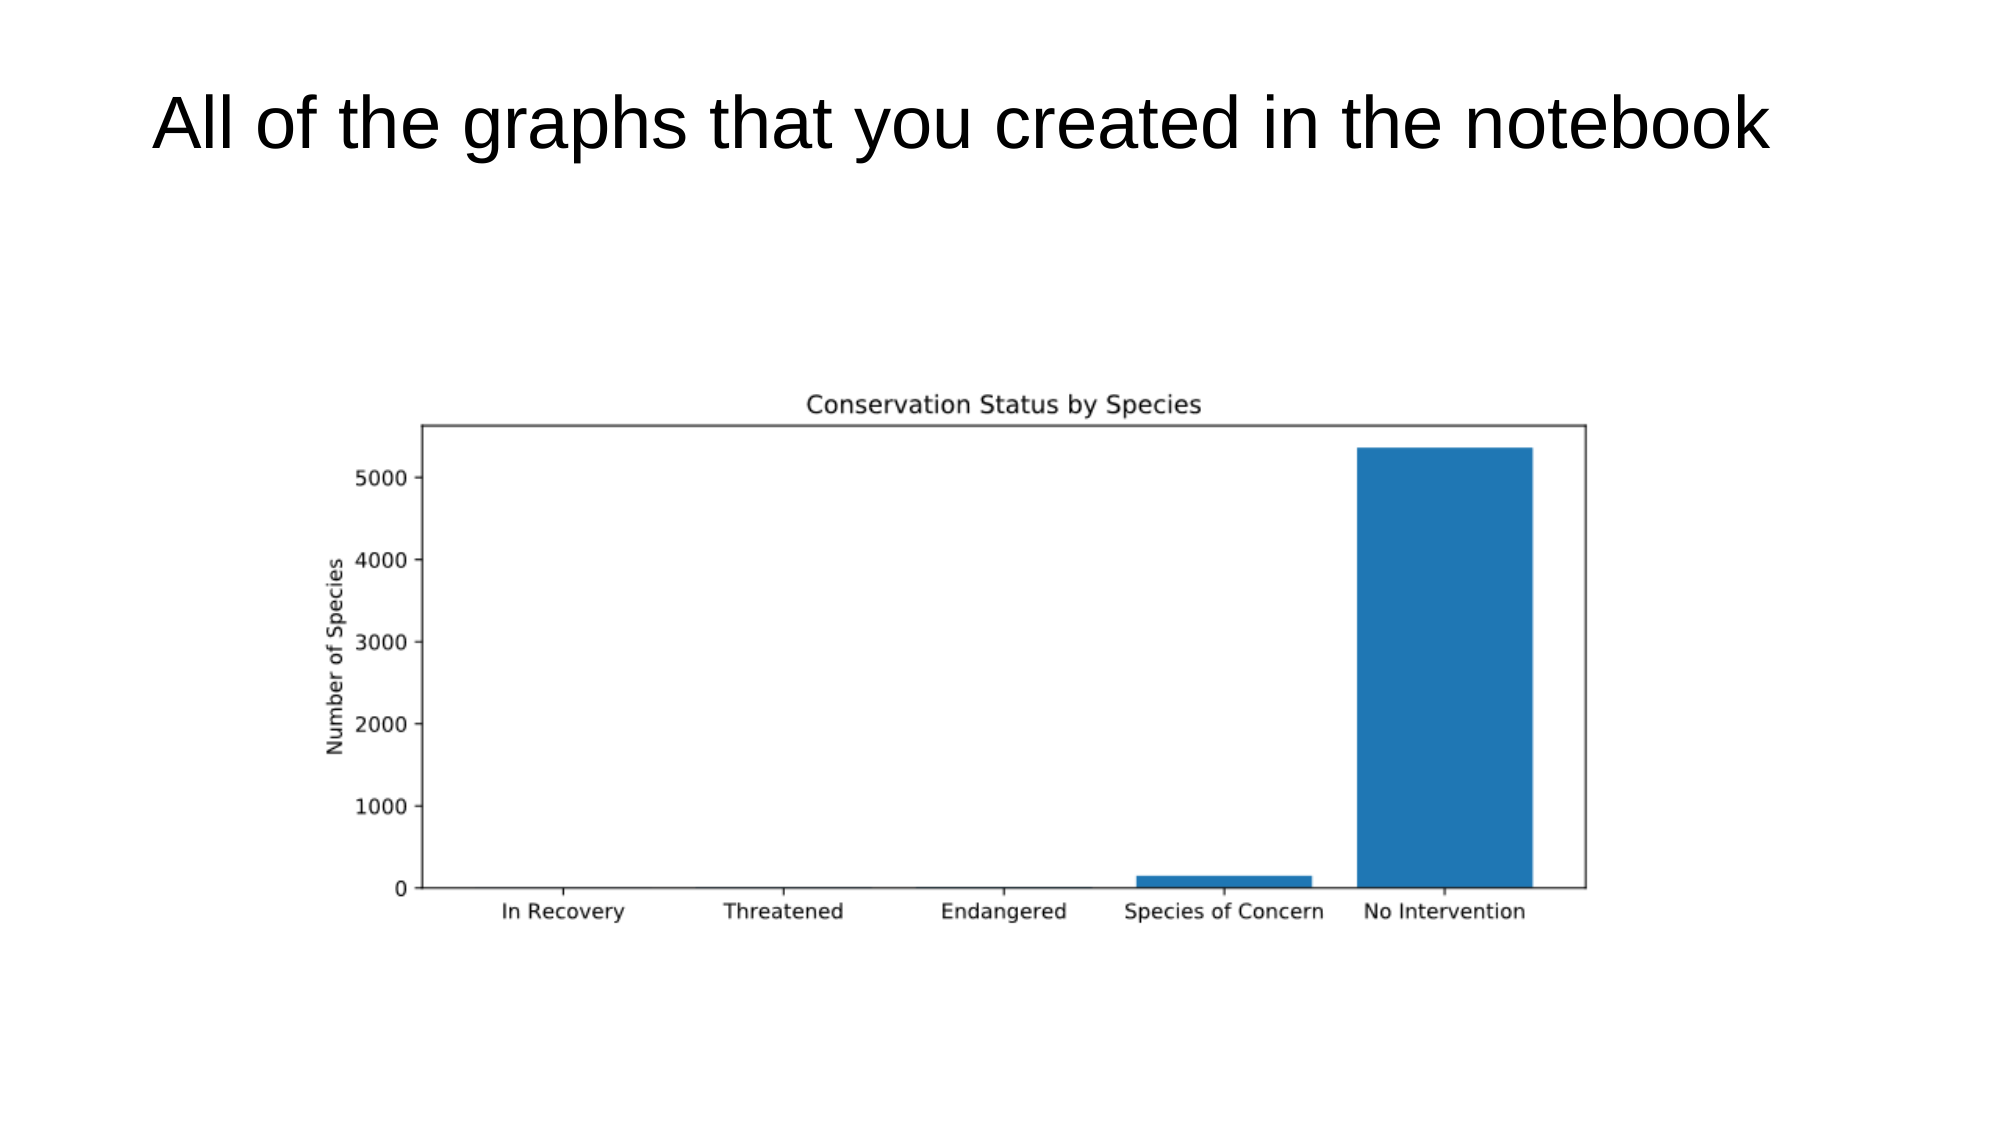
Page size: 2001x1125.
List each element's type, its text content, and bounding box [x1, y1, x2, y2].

title All of the graphs that you created in the notebook [137, 59, 1863, 278]
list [283, 368, 1717, 945]
